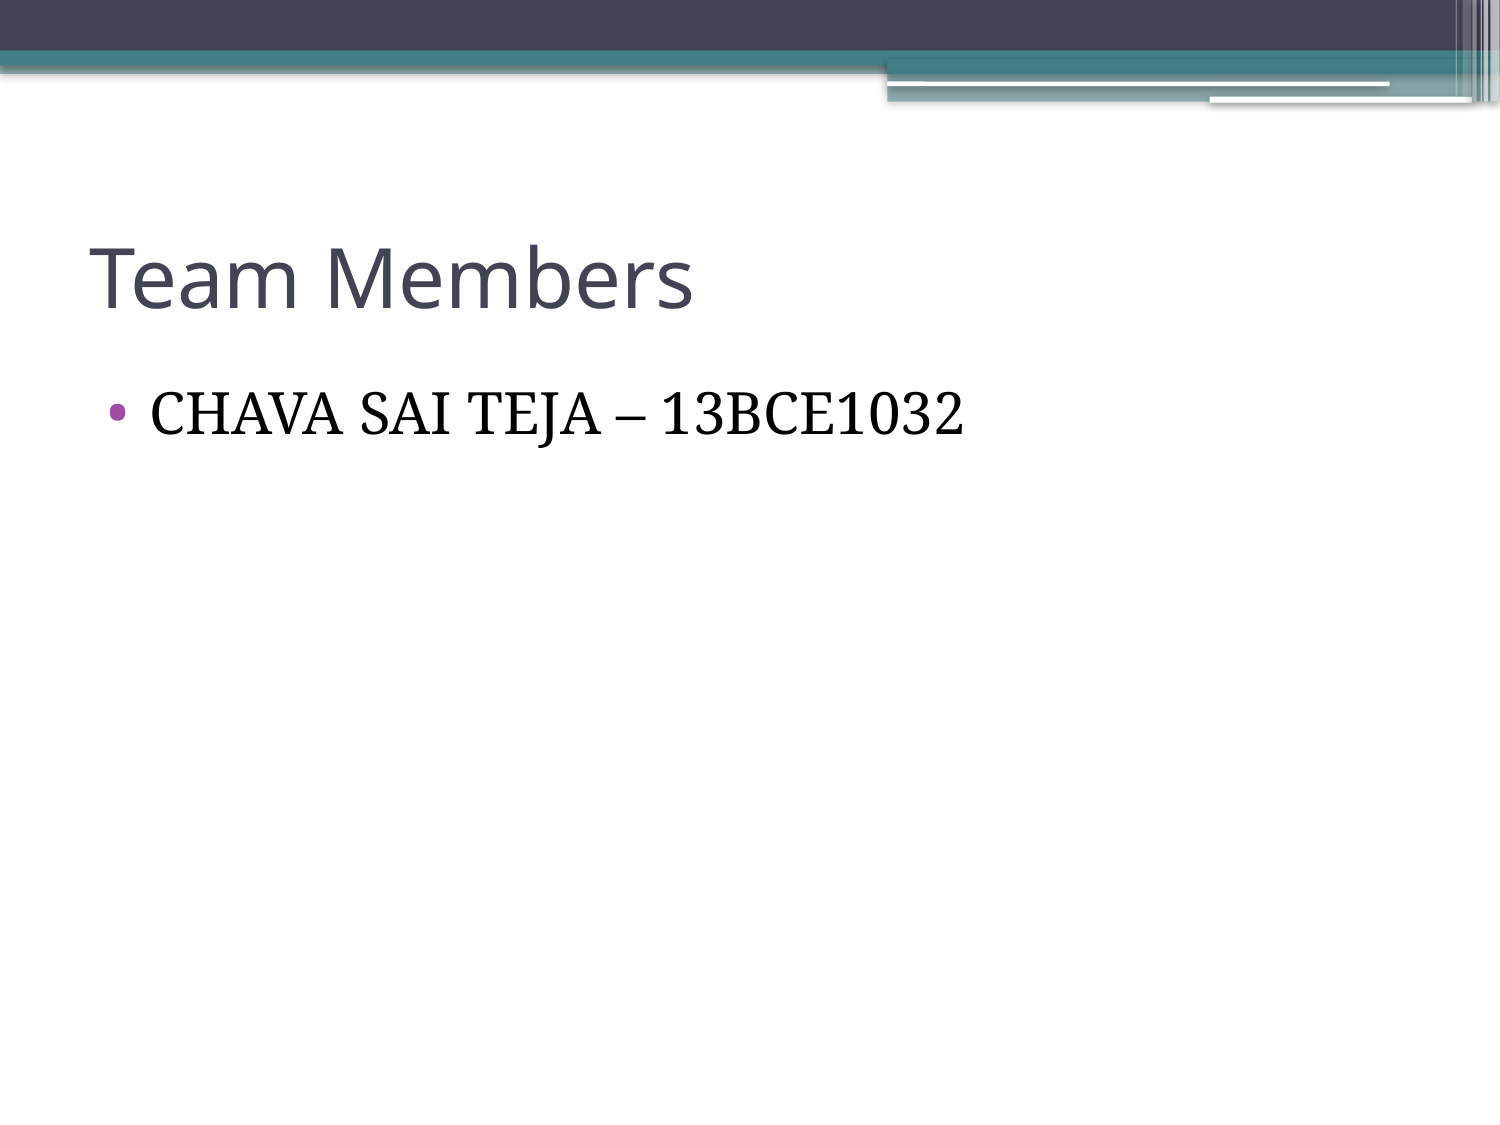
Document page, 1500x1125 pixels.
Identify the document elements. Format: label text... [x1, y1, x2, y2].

list CHAVA SAI TEJA – 13BCE1032 [75, 368, 1425, 1079]
title Team Members [75, 187, 1425, 363]
